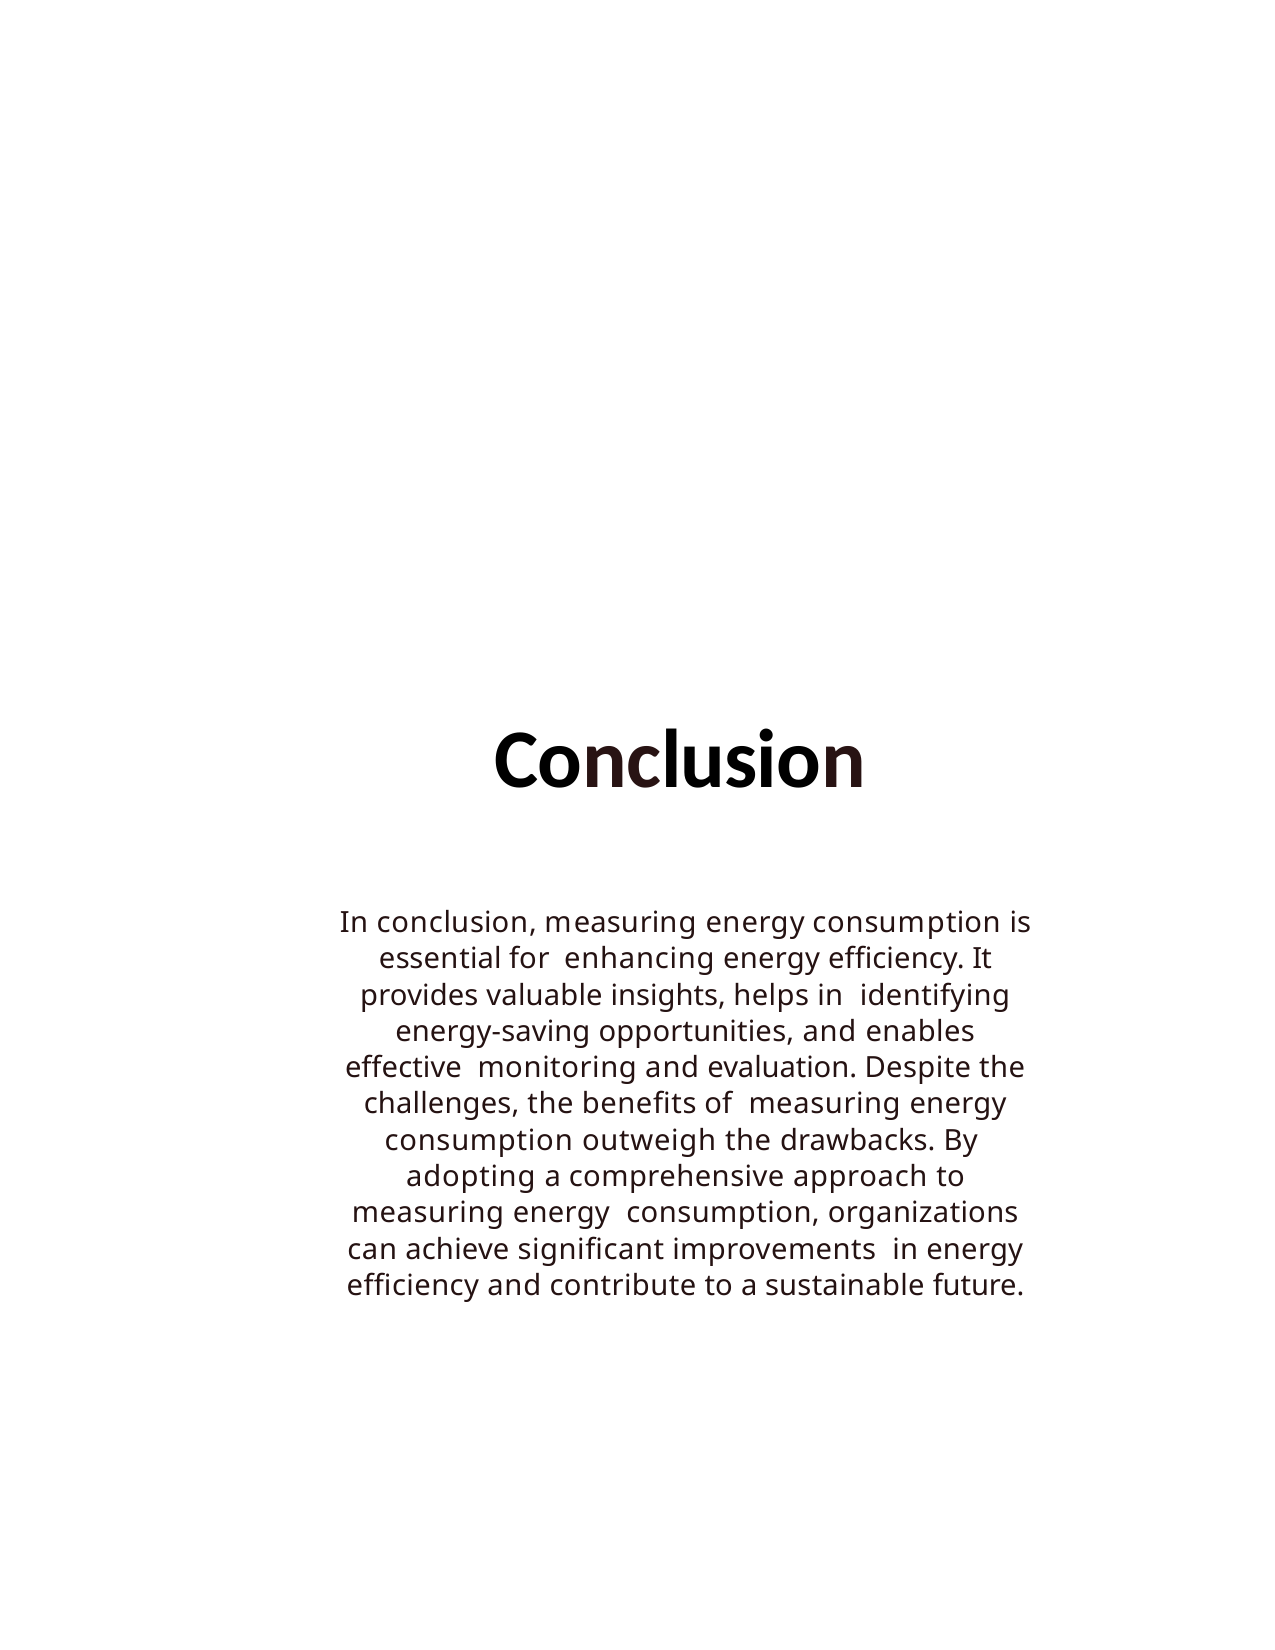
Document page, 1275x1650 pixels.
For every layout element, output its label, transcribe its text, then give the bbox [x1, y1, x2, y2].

text_box In conclusion, measuring energy consumption is essential for enhancing energy efﬁciency. It provides valuable insights, helps in identifying energy-saving opportunities, and enables effective monitoring and evaluation. Despite the challenges, the beneﬁts of measuring energy consumption outweigh the drawbacks. By adopting a comprehensive approach to measuring energy consumption, organizations can achieve signiﬁcant improvements in energy efﬁciency and contribute to a sustainable future. [337, 900, 1033, 1302]
title Conclusion [492, 702, 875, 900]
